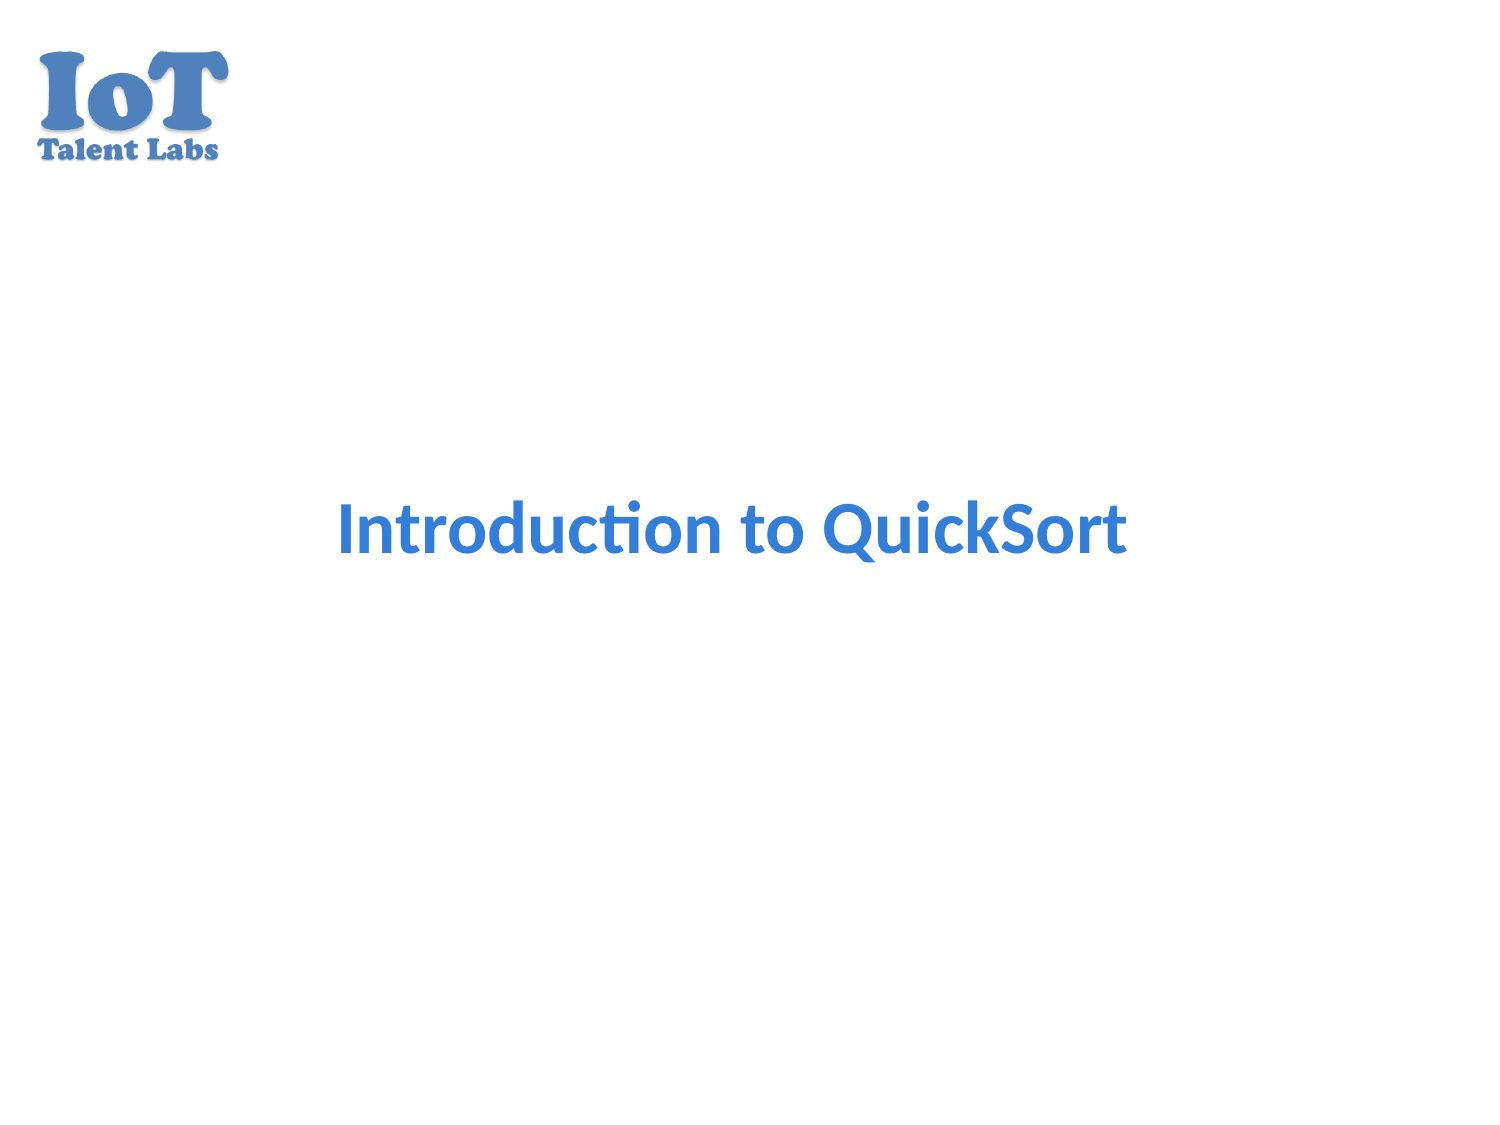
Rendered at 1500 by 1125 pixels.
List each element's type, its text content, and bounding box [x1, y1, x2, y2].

title Introduction to QuickSort [278, 410, 1187, 576]
picture [0, 0, 301, 233]
